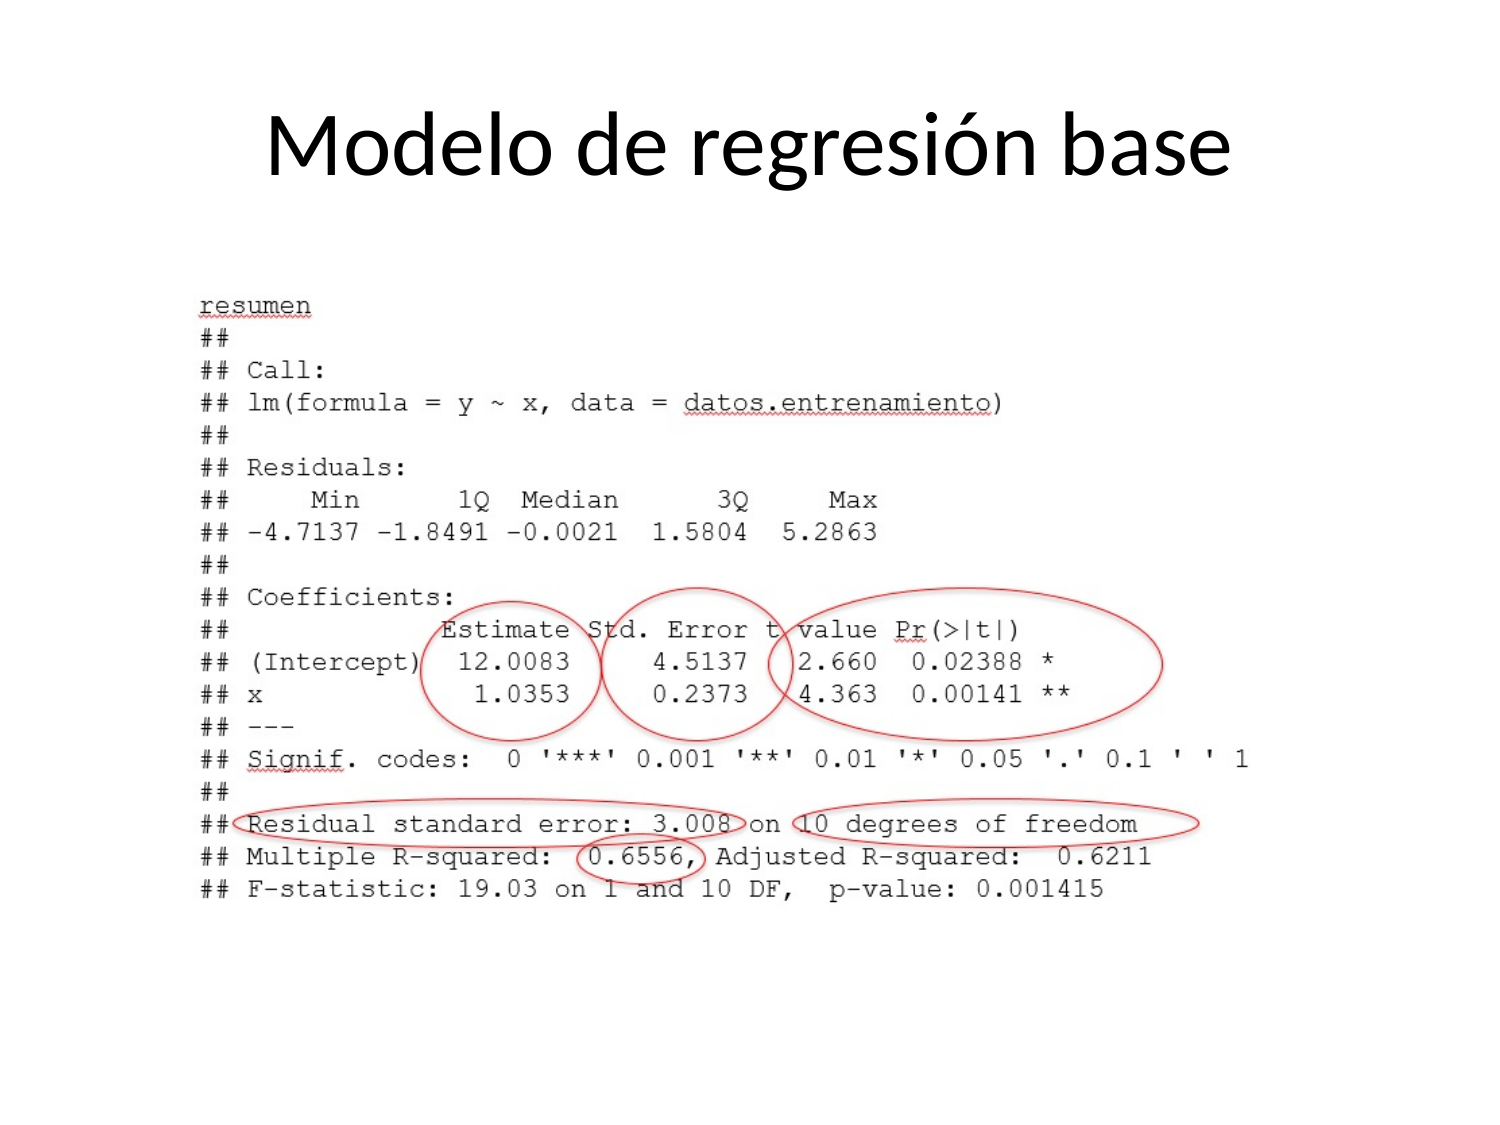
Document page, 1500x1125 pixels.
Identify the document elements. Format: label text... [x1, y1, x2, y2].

picture [172, 262, 1326, 1005]
title Modelo de regresión base [75, 45, 1425, 233]
